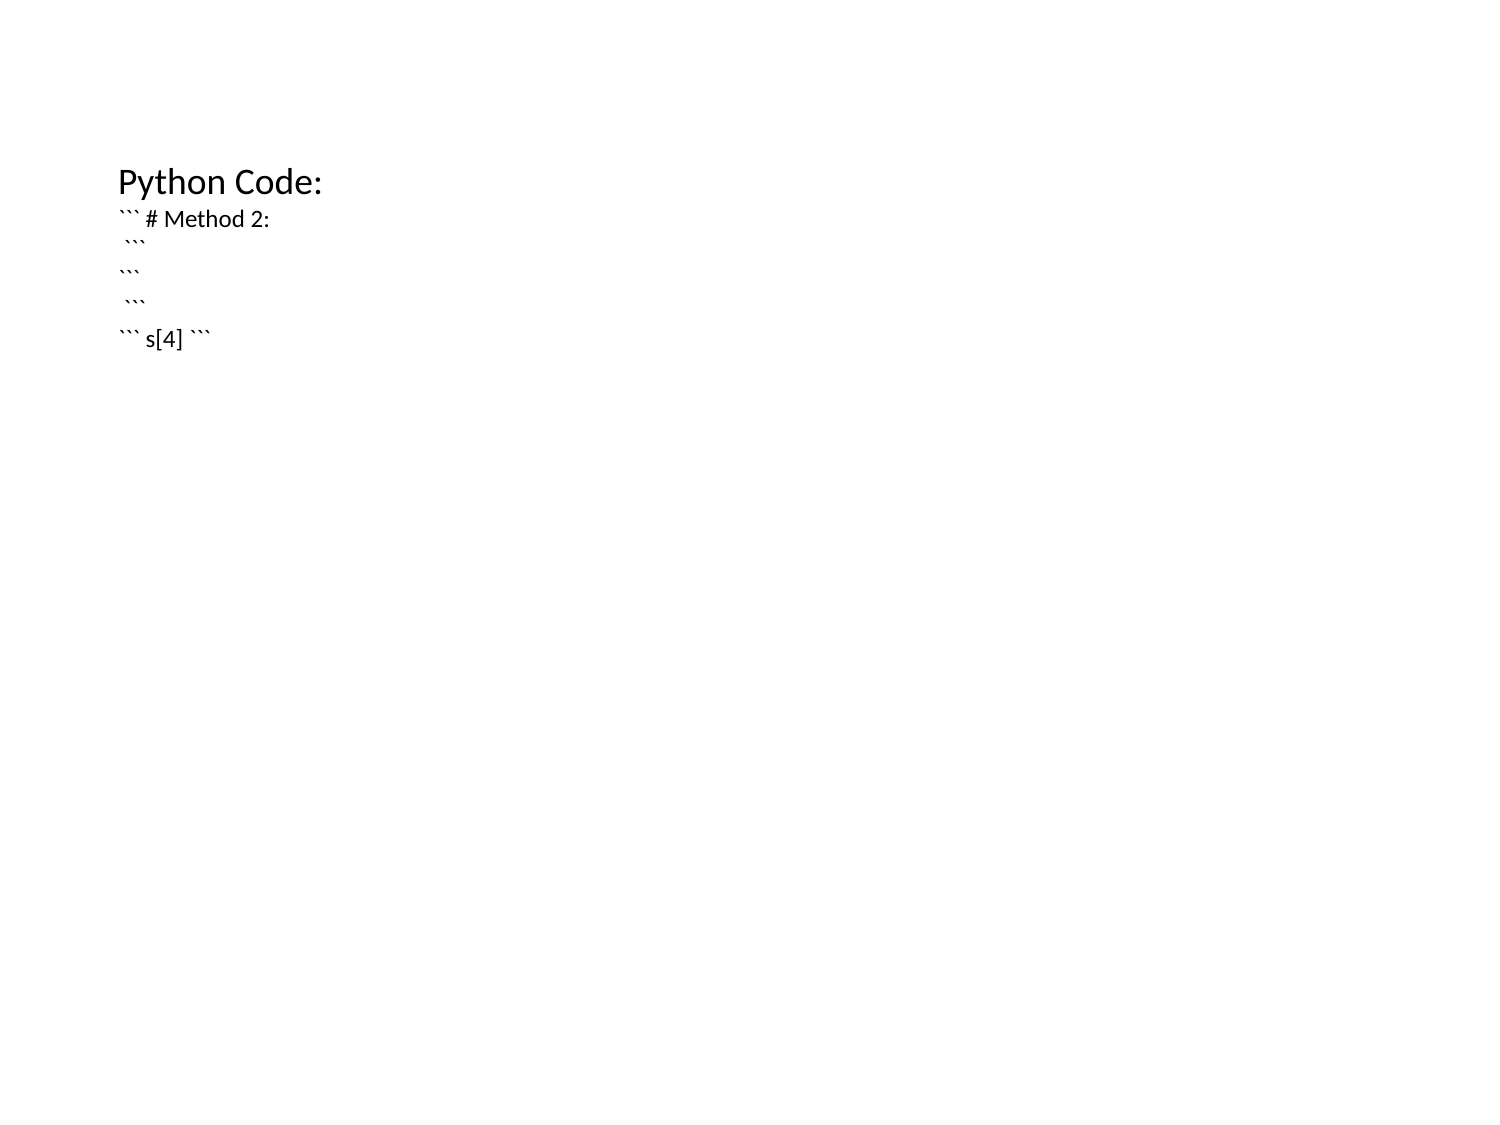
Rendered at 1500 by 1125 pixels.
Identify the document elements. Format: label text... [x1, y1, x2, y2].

text_box Python Code: ``` # Method 2: ``` ``` ``` ``` s[4] ``` [103, 149, 347, 390]
